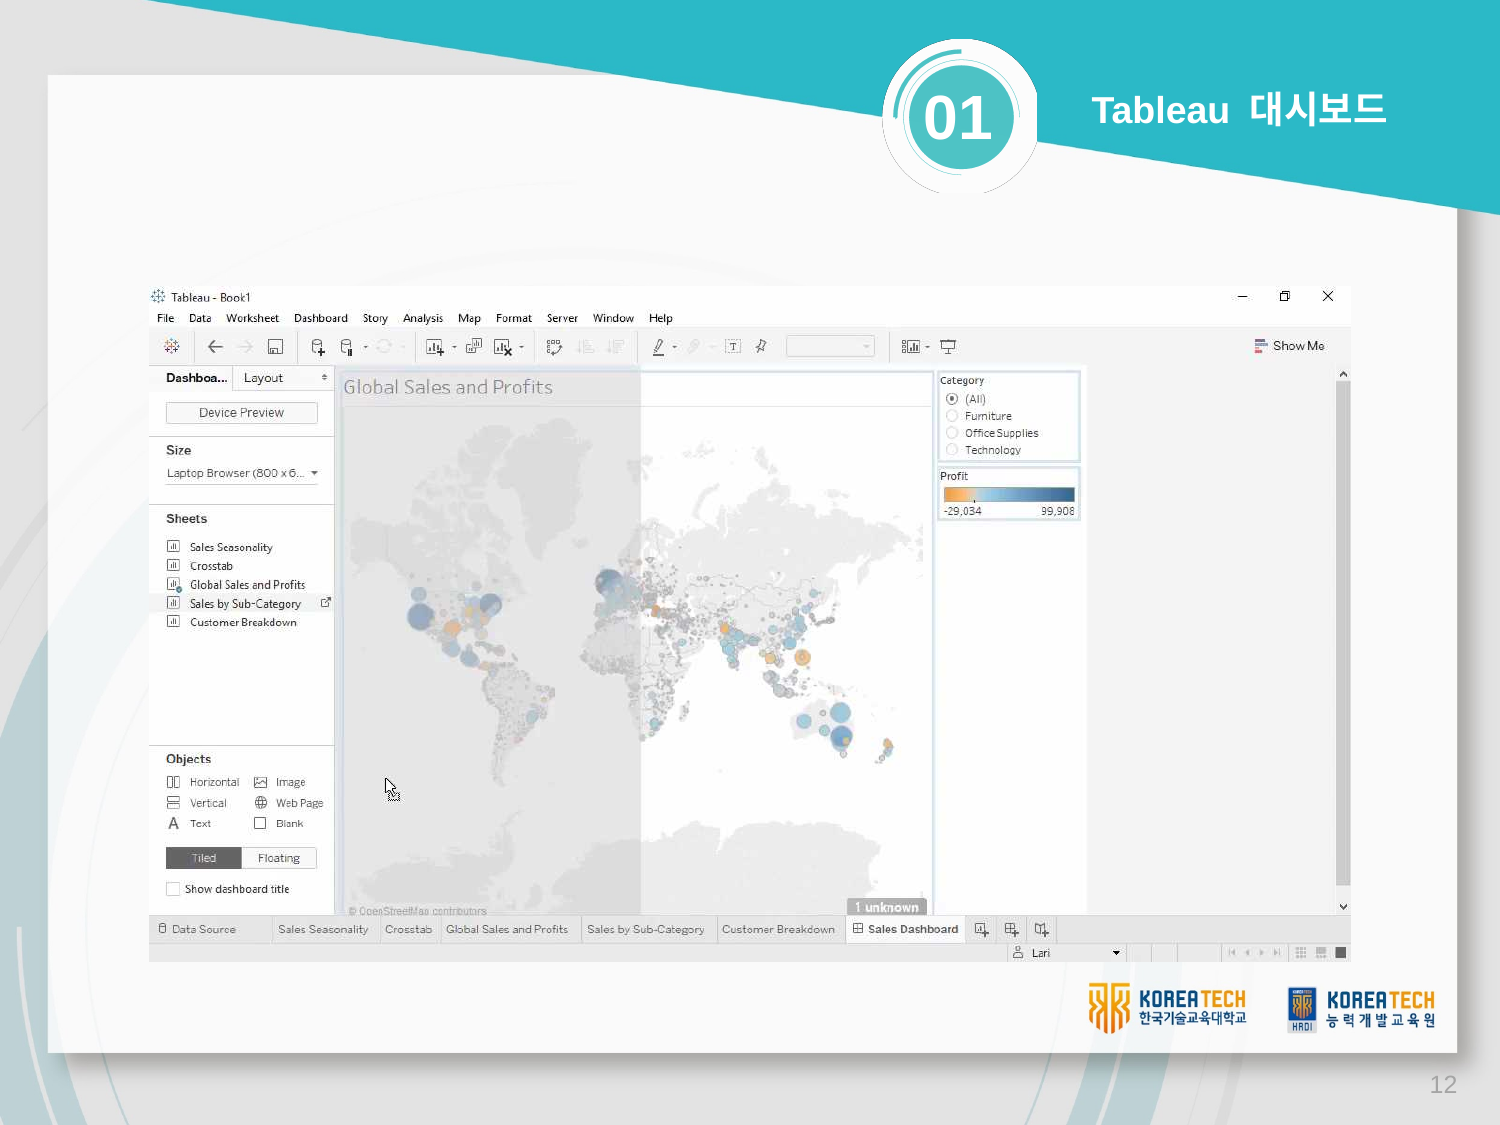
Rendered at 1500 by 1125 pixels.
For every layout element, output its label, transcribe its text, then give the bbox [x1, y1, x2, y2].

slide_number 12 [1225, 1053, 1473, 1114]
picture [0, 0, 1500, 1125]
text_box [120, 170, 1273, 262]
text_box Tableau 대시보드 [1046, 78, 1433, 140]
